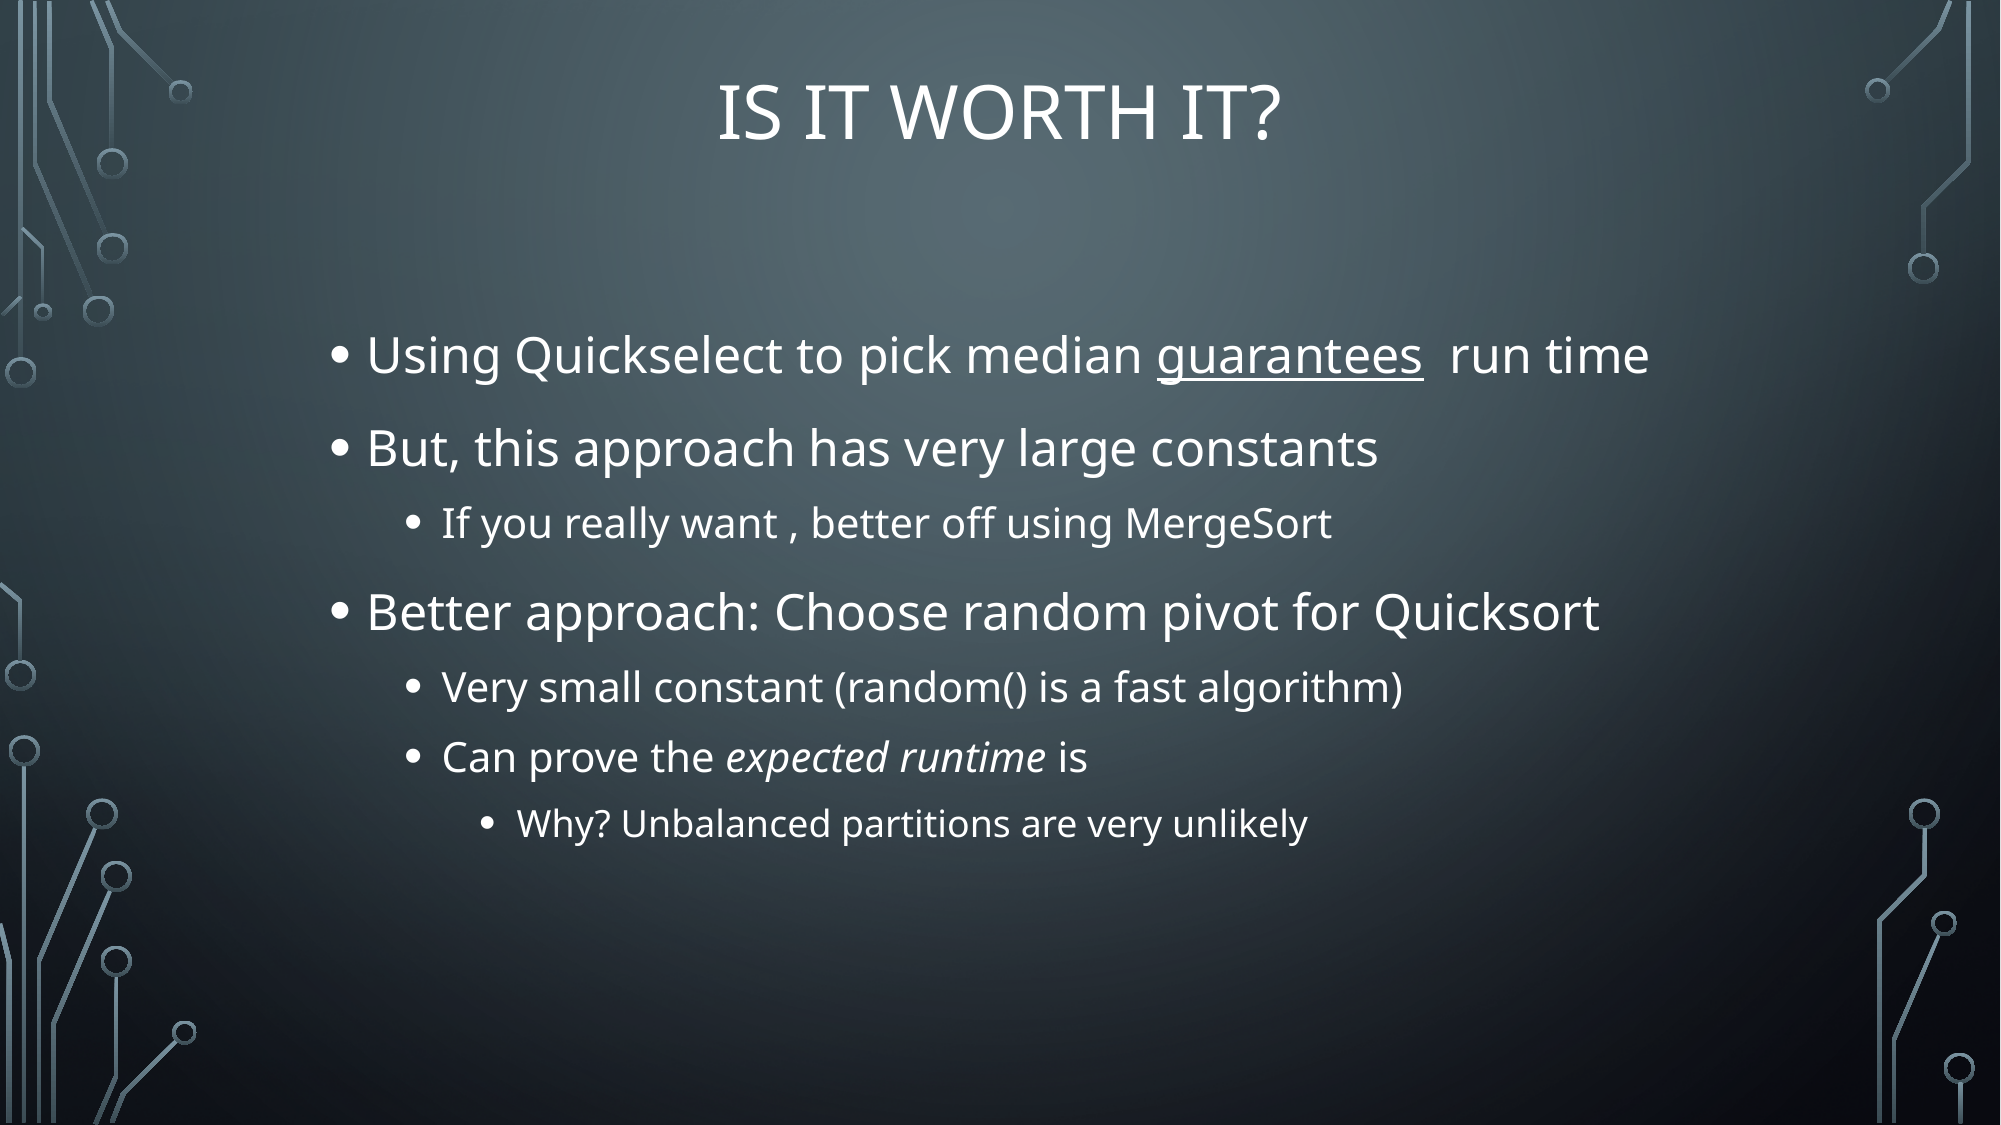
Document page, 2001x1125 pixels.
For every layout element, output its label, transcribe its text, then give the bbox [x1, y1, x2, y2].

title Is it worth it? [187, 56, 1813, 175]
